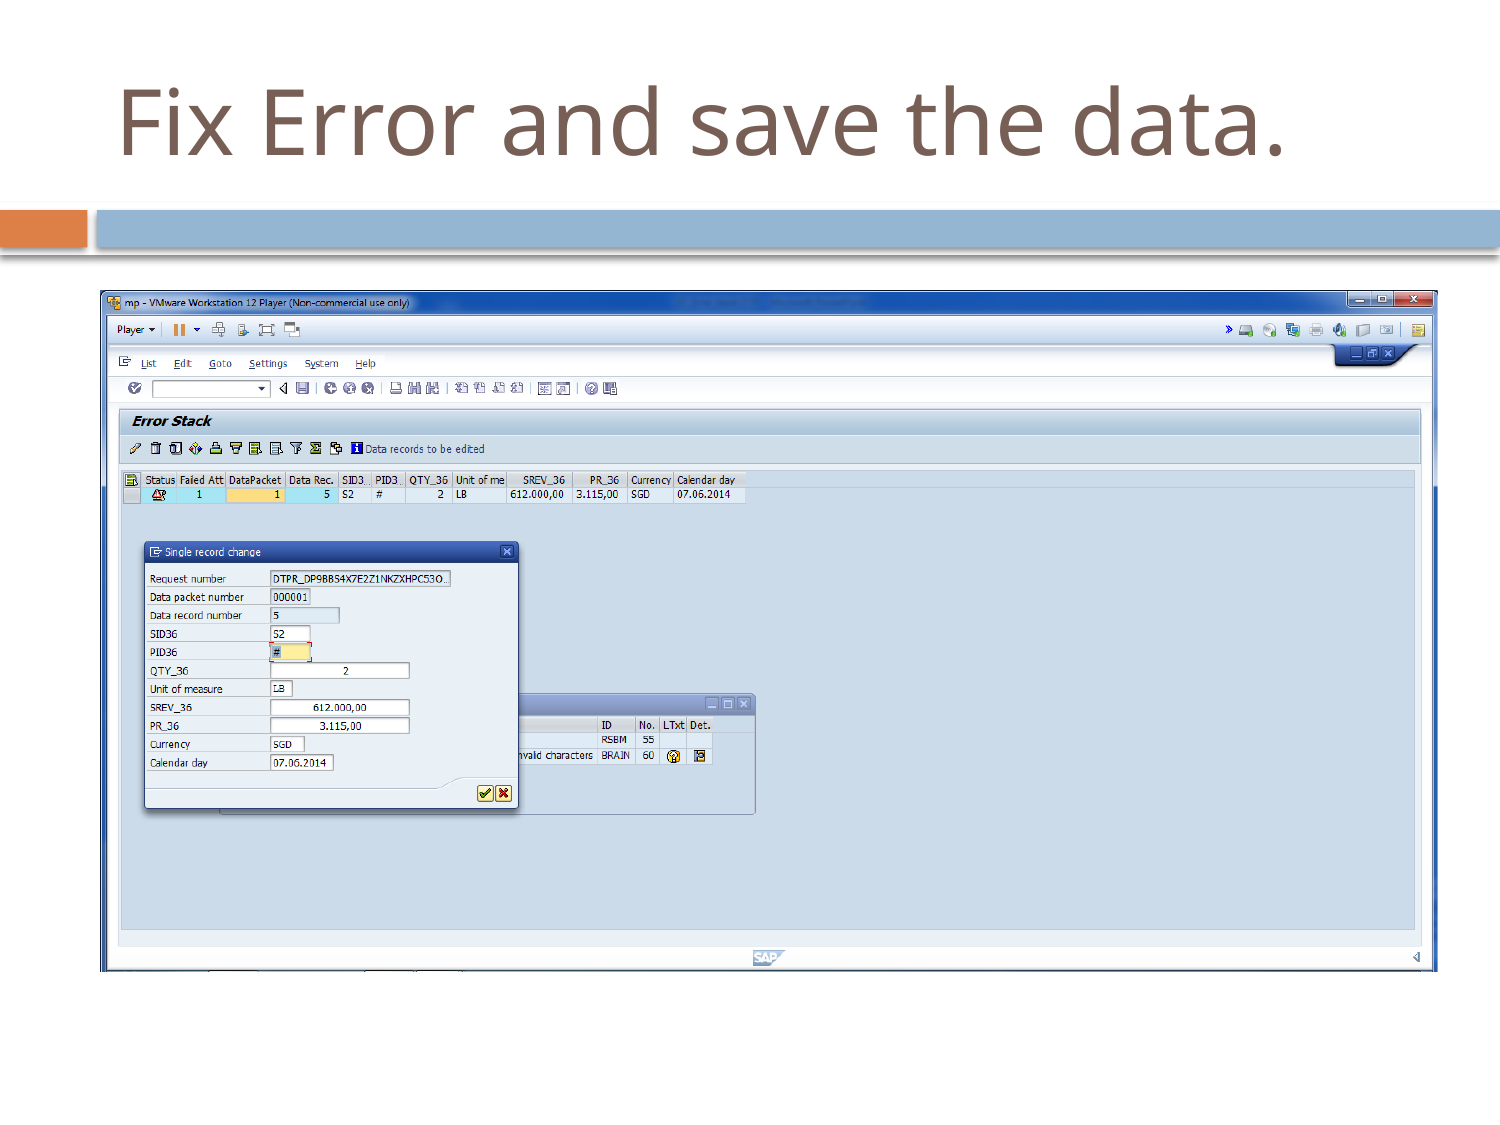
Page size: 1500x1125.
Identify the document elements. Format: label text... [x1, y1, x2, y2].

title Fix Error and save the data. [100, 37, 1438, 200]
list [100, 289, 1439, 973]
